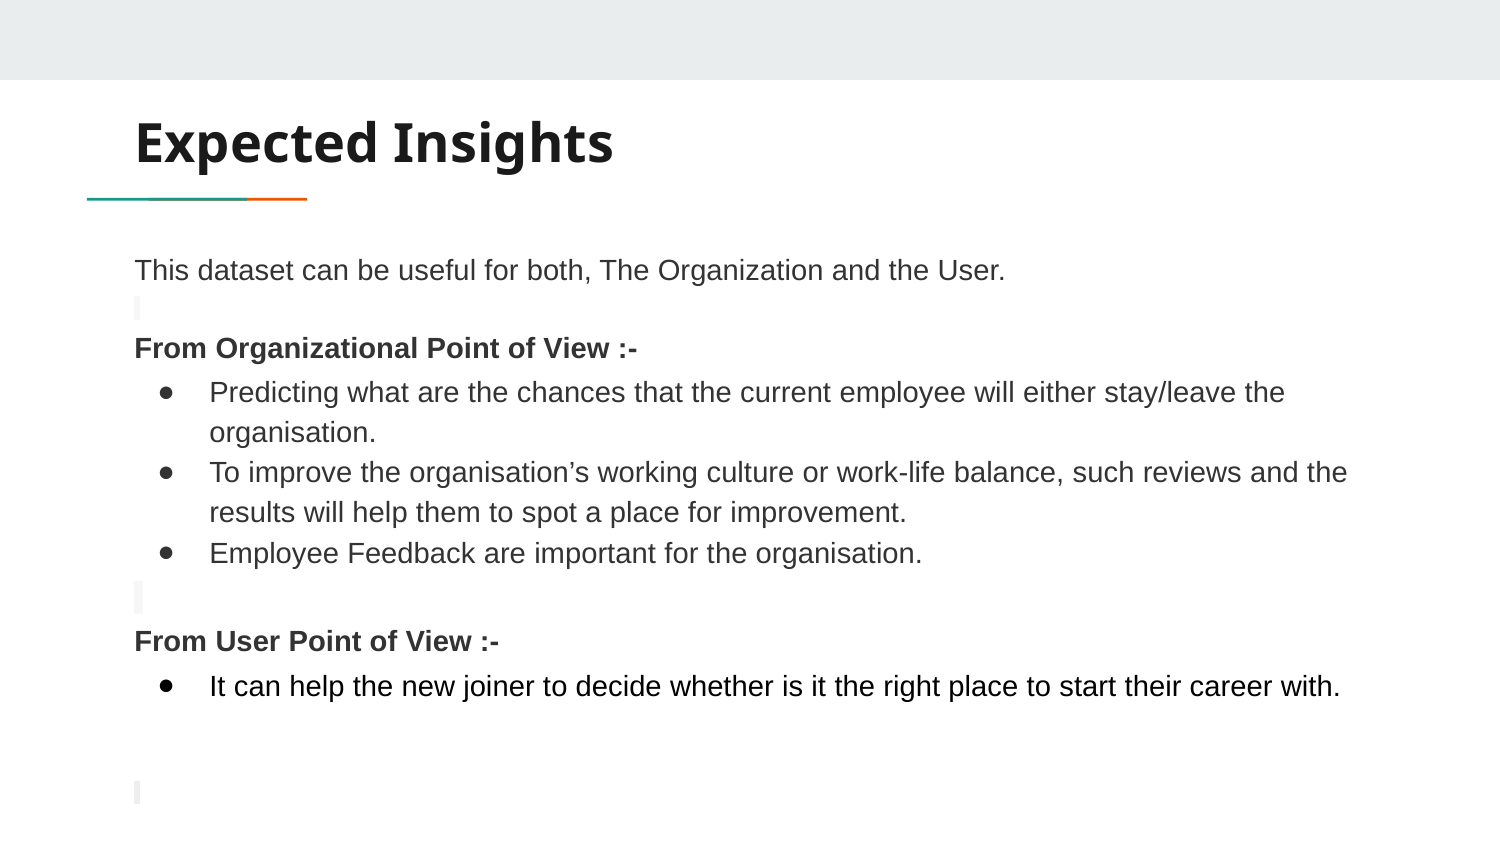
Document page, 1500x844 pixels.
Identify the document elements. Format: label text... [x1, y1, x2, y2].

title Expected Insights [119, 93, 1381, 182]
list This dataset can be useful for both, The Organization and the User. From Organizational Point of View :- Predicting what are the chances that the current employee will either stay/leave the organisation. To improve the organisation’s working culture or work-life balance, such reviews and the results will help them to spot a place for improvement. Employee Feedback are important for the organisation. From User Point of View :- It can help the new joiner to decide whether is it the right place to start their career with. [119, 231, 1423, 711]
